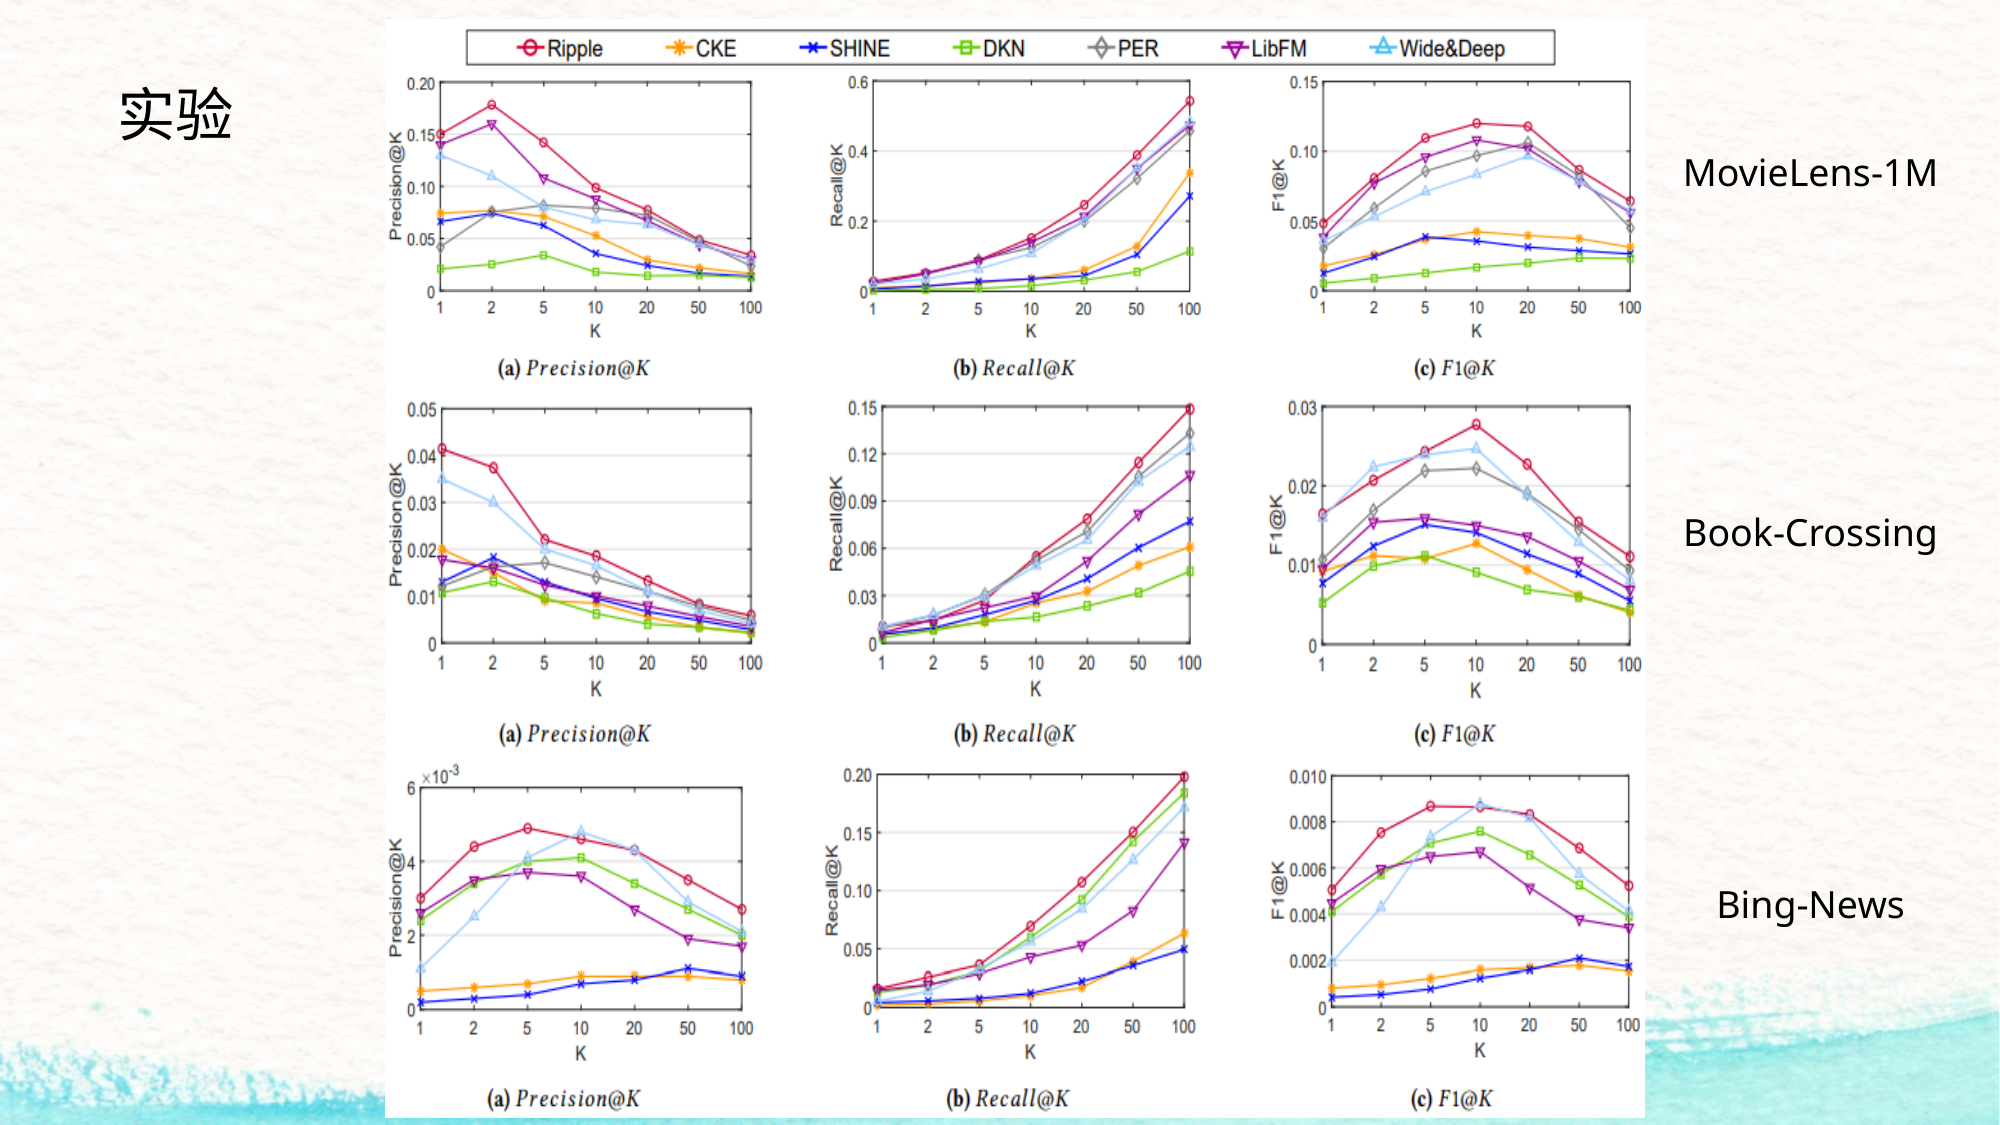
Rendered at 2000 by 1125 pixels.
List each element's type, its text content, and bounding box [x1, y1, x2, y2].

picture [0, 0, 2000, 1125]
text_box Book-Crossing [1668, 501, 1954, 562]
text_box Bing-News [1701, 873, 1921, 934]
text_box 实验 [102, 70, 250, 156]
text_box MovieLens-1M [1668, 141, 1954, 202]
